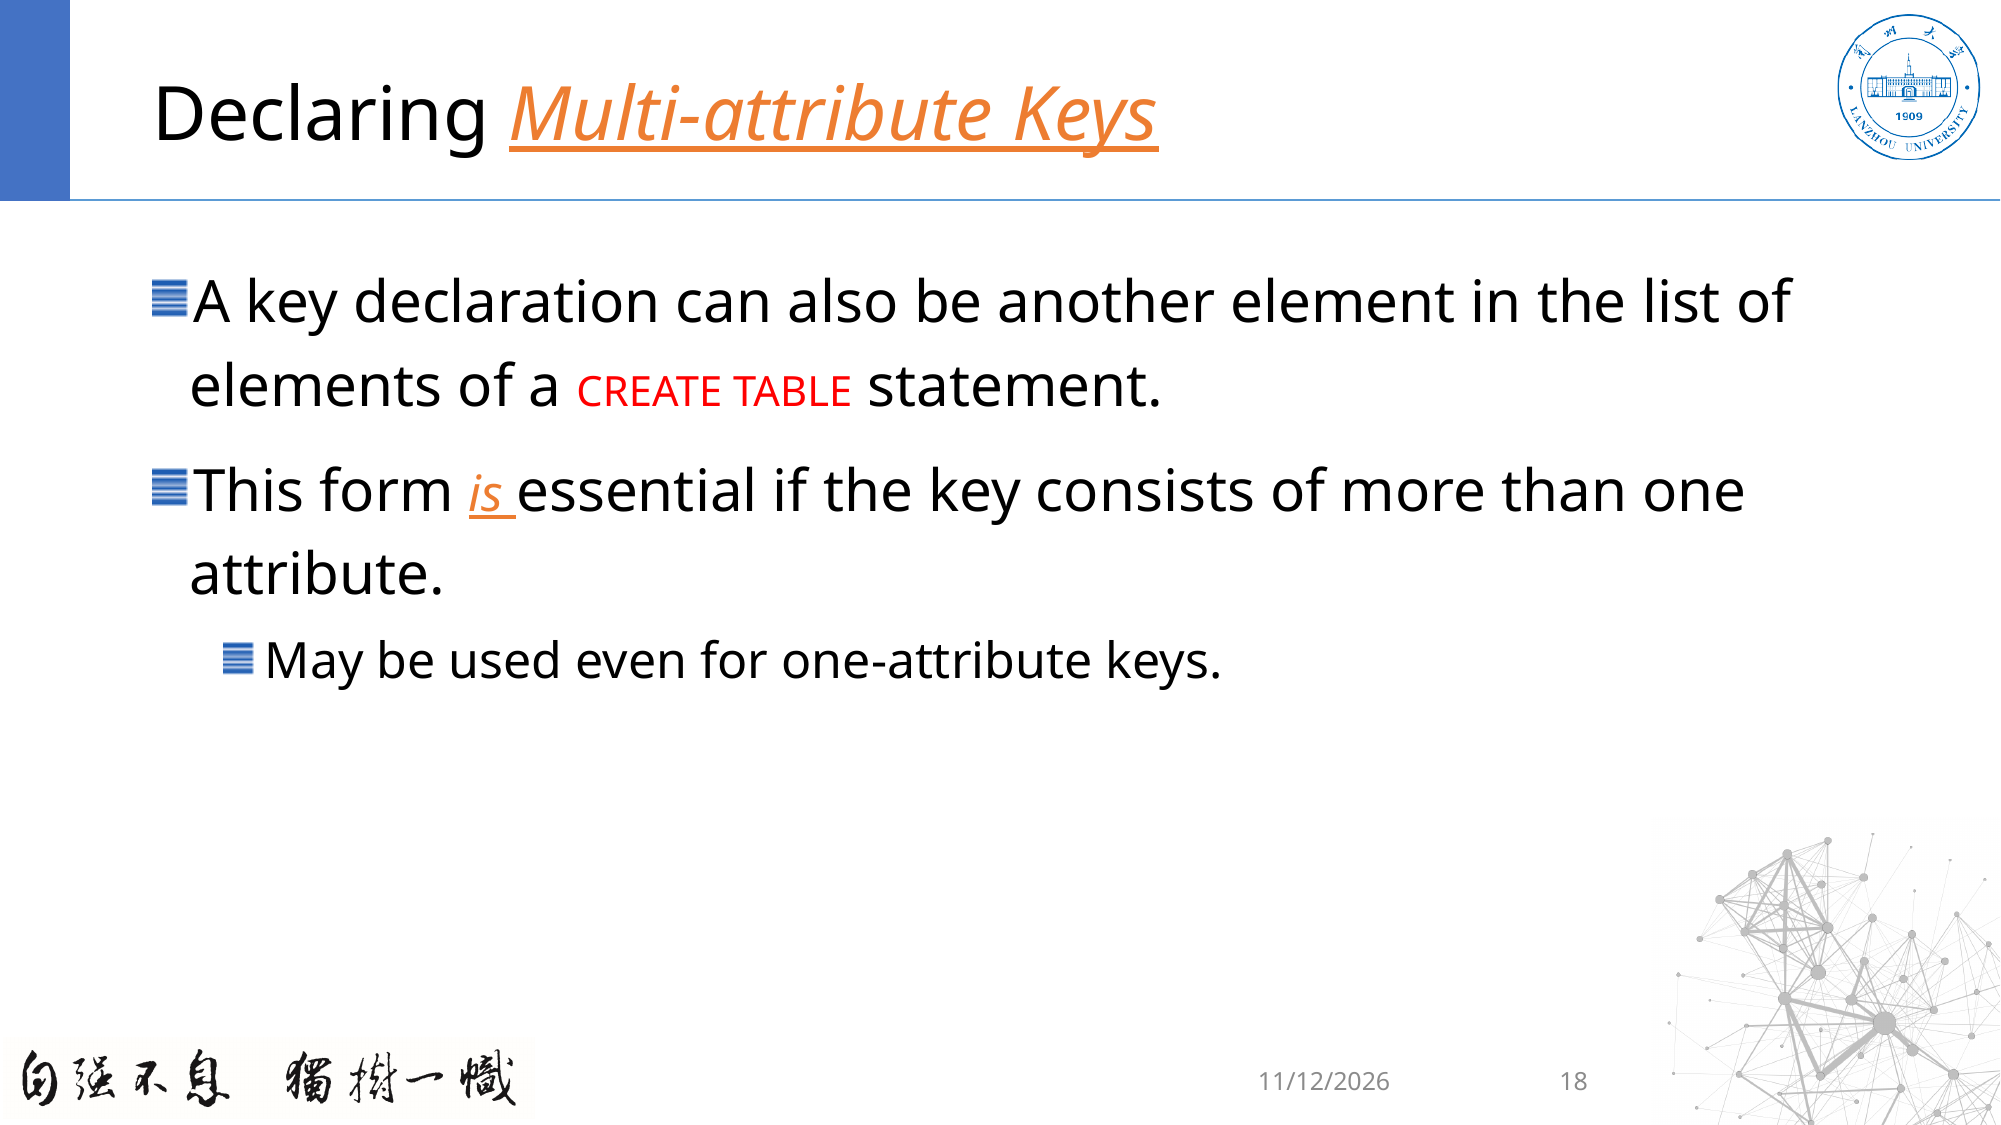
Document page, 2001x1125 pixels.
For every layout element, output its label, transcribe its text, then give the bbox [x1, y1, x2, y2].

slide_number 18 [1498, 1052, 1603, 1113]
list A key declaration can also be another element in the list of elements of a CREATE TABLE statement. This form is essential if the key consists of more than one attribute. May be used even for one-attribute keys. [137, 243, 1863, 1014]
picture [1837, 14, 1998, 160]
picture [152, 278, 194, 320]
picture [3, 1037, 535, 1119]
picture [1651, 817, 2001, 1125]
title Declaring Multi-attribute Keys [137, 33, 1863, 200]
picture [223, 641, 259, 677]
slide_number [1242, 1052, 1494, 1113]
picture [152, 467, 194, 509]
